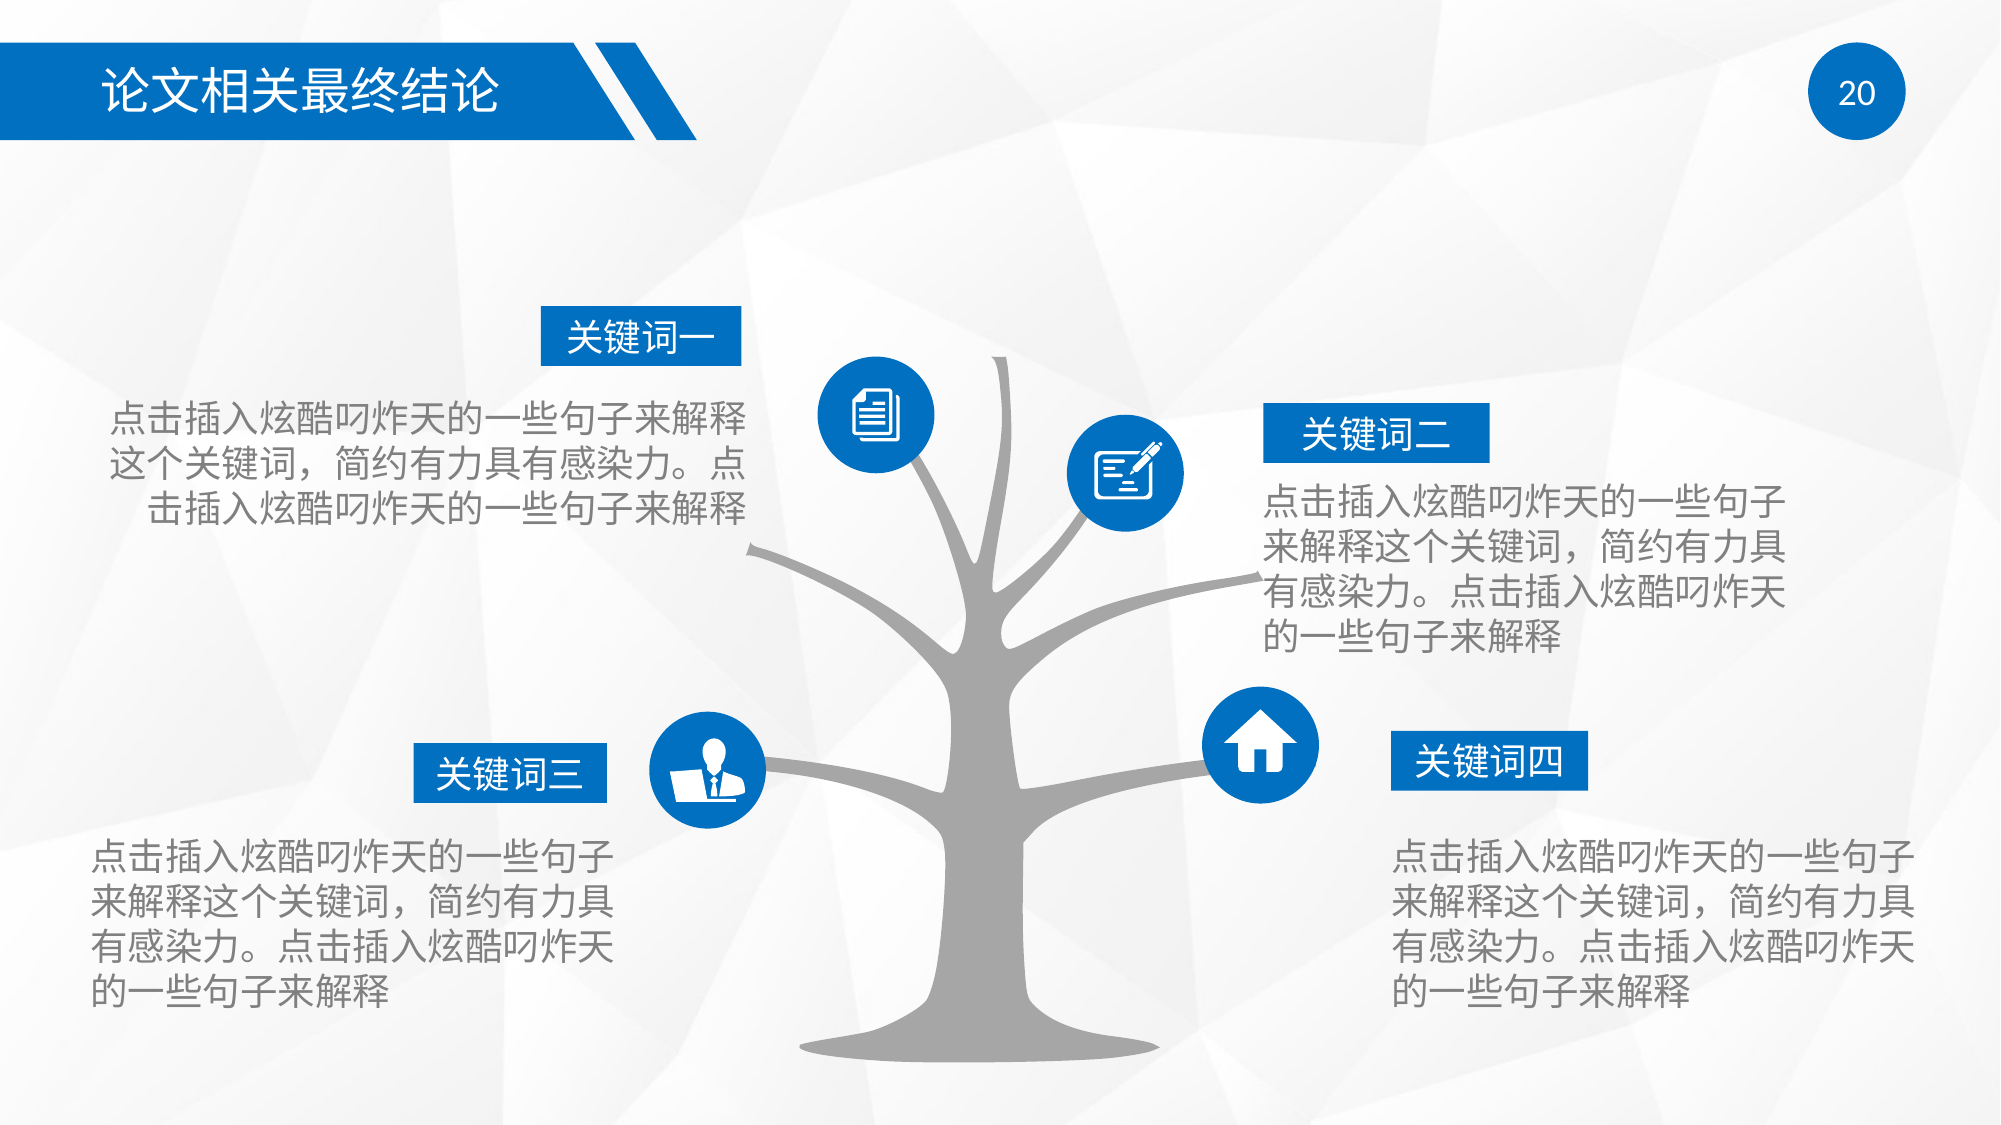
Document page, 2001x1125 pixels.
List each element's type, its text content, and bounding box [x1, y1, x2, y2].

text_box 关键词三 [413, 743, 607, 803]
text_box 关键词二 [1263, 403, 1490, 463]
text_box 点击插入炫酷叼炸天的一些句子来解释这个关键词，简约有力具有感染力。点击插入炫酷叼炸天的一些句子来解释 [75, 825, 653, 1020]
text_box [745, 356, 1247, 1063]
picture [0, 0, 2001, 1125]
text_box 点击插入炫酷叼炸天的一些句子来解释这个关键词，简约有力具有感染力。点击插入炫酷叼炸天的一些句子来解释 [1376, 825, 1954, 1020]
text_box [1202, 686, 1319, 804]
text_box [1066, 414, 1184, 532]
text_box 点击插入炫酷叼炸天的一些句子来解释这个关键词，简约有力具有感染力。点击插入炫酷叼炸天的一些句子来解释 [77, 388, 762, 538]
text_box [1807, 41, 1907, 142]
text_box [817, 356, 935, 474]
text_box 20 [1823, 60, 1895, 121]
text_box [593, 41, 699, 142]
text_box 关键词一 [540, 306, 742, 366]
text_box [649, 711, 766, 829]
text_box 论文相关最终结论 [85, 52, 606, 127]
text_box [0, 41, 637, 142]
text_box 点击插入炫酷叼炸天的一些句子来解释这个关键词，简约有力具有感染力。点击插入炫酷叼炸天的一些句子来解释 [1247, 470, 1825, 666]
text_box 关键词四 [1391, 730, 1589, 791]
